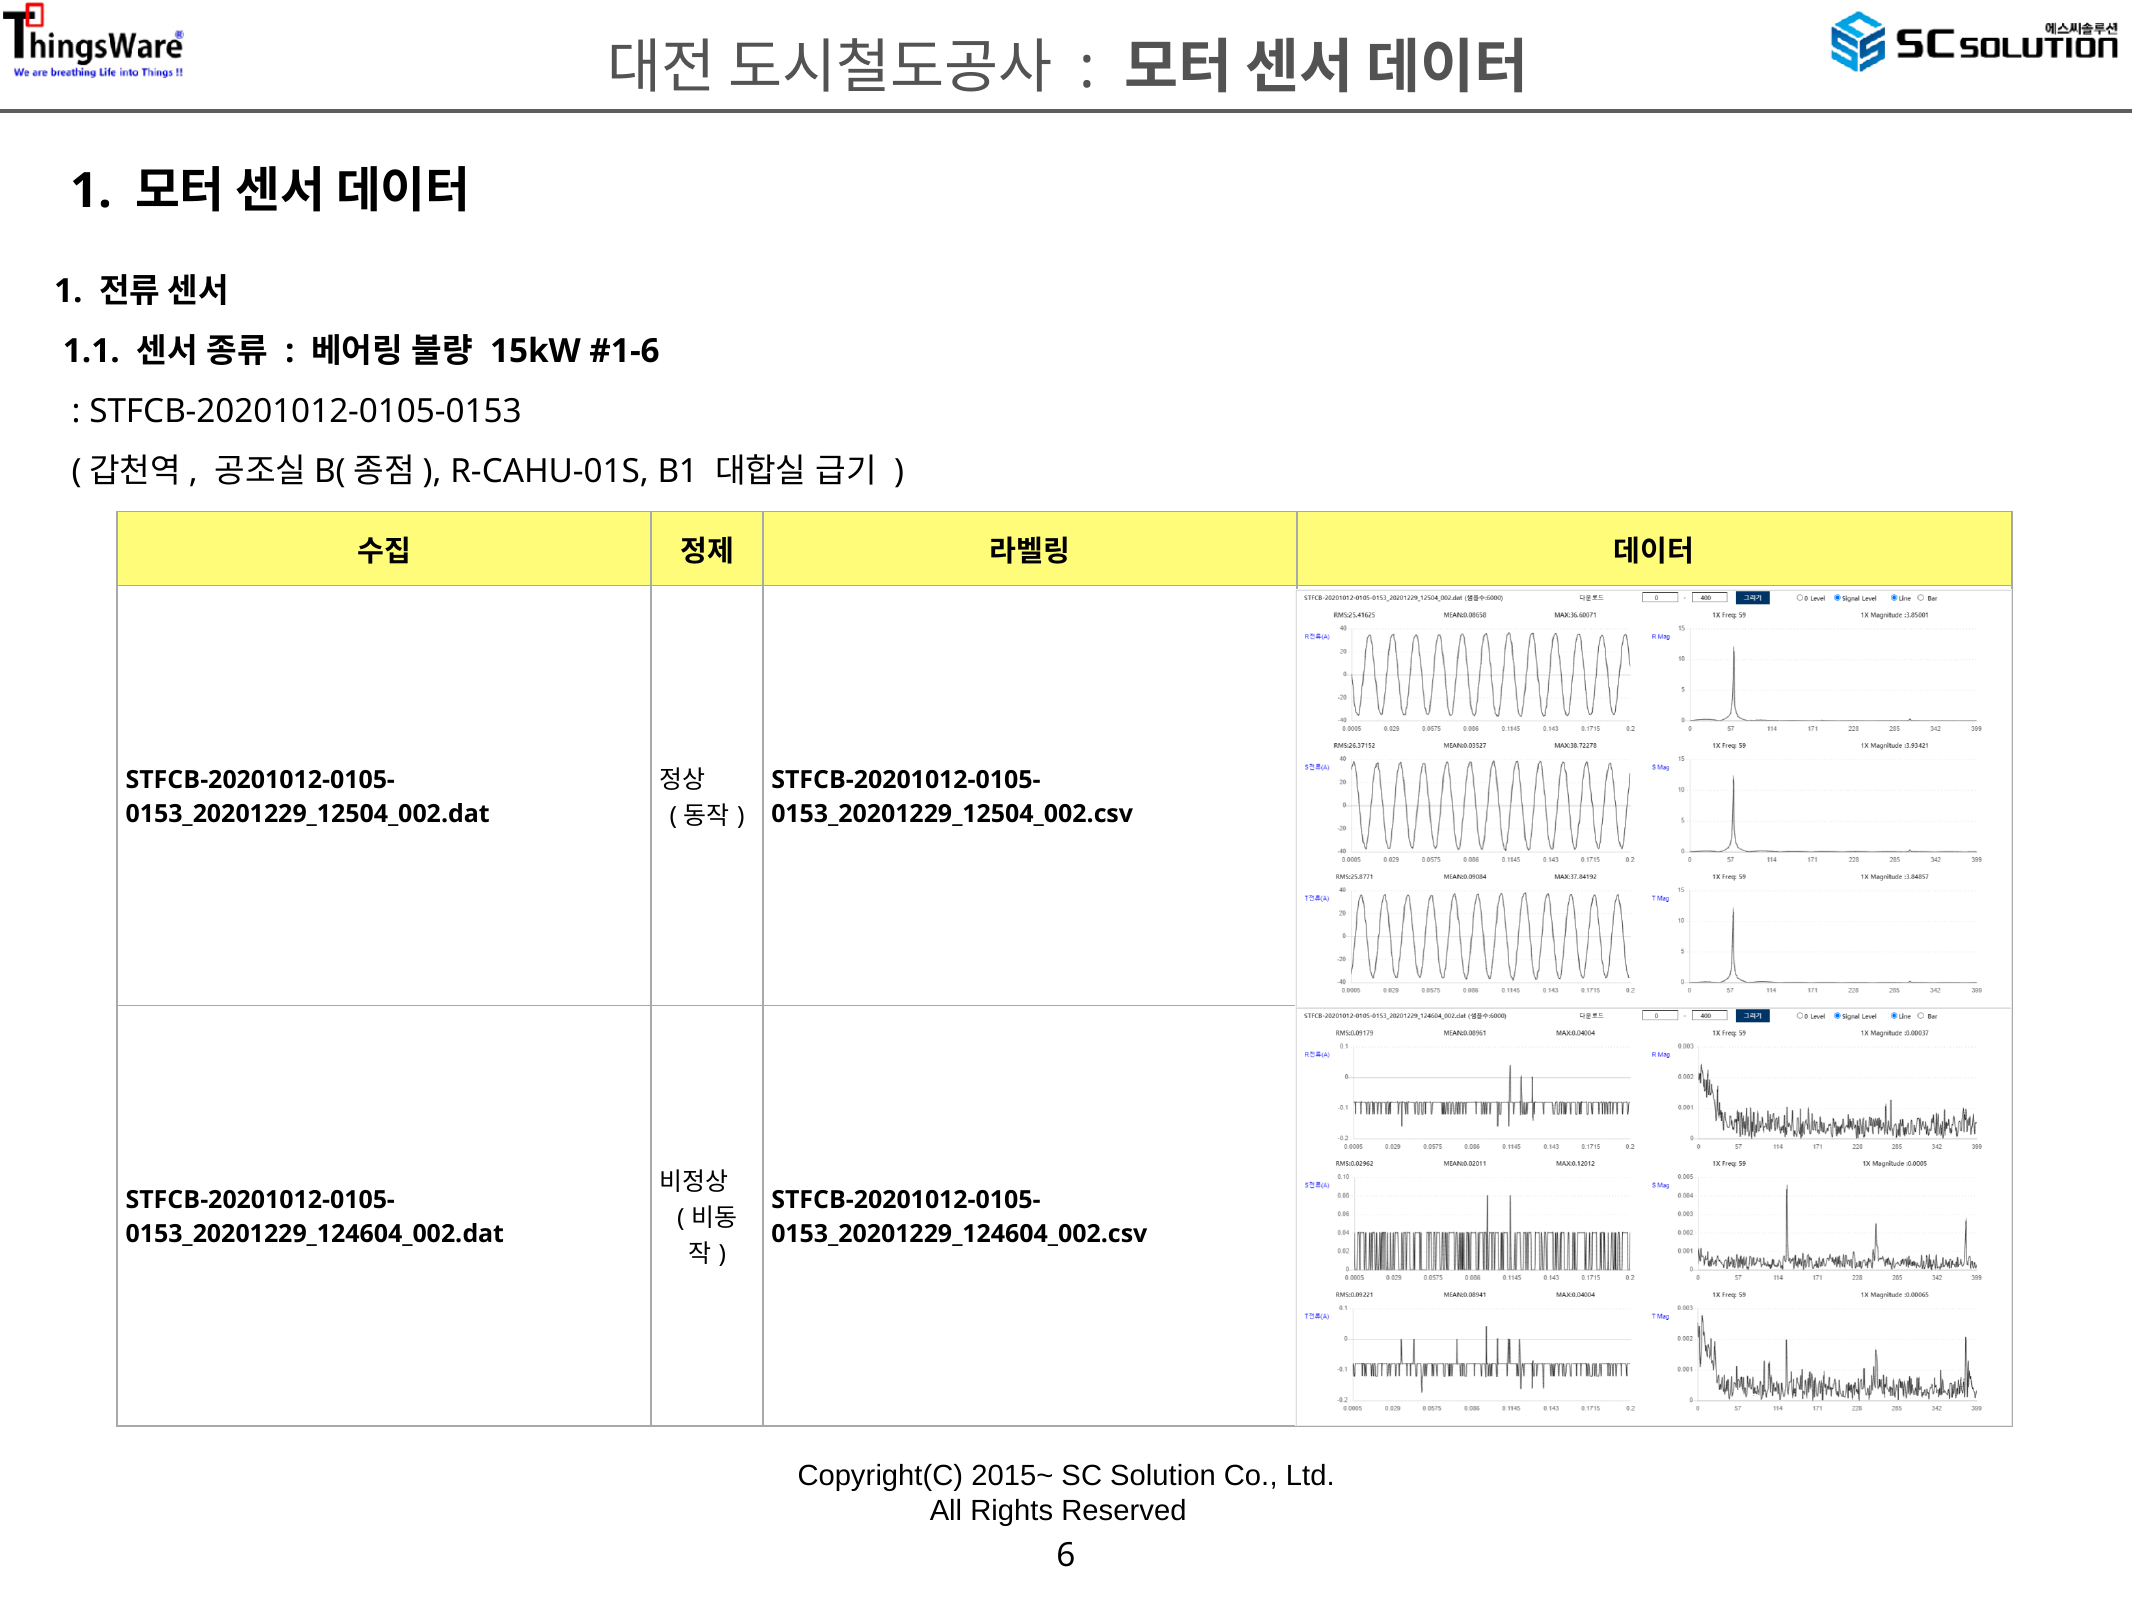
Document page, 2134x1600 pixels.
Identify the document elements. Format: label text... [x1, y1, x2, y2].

text_box 1. 모터 센서 데이터 [0, 138, 2134, 226]
table_cell STFCB-20201012-0105-0153_20201229_12504_002.dat [118, 586, 650, 1005]
title 대전 도시철도공사 : 모터 센서 데이터 [0, 20, 2134, 109]
table_cell STFCB-20201012-0105-0153_20201229_12504_002.csv [764, 586, 1296, 1005]
table_header 라벨링 [764, 512, 1296, 585]
picture [1812, 0, 2134, 84]
picture [0, 0, 191, 84]
table_cell 비정상 (비동작) [652, 1006, 762, 1425]
table_cell STFCB-20201012-0105-0153_20201229_124604_002.csv [764, 1006, 1295, 1425]
table_header 데이터 [1298, 512, 2011, 585]
table_cell 정상 (동작) [652, 586, 762, 1005]
text_box Copyright(C) 2015~ SC Solution Co., Ltd. All Rights Reserved [789, 1447, 1344, 1535]
text_box 1. 전류 센서 1.1. 센서 종류 : 베어링 불량 15kW #1-6 : STFCB-20201012-0105-0153 (갑천역, 공조실B(종점), R-CAHU-01S, B1 대합실 급기 ) [45, 240, 913, 497]
table_cell STFCB-20201012-0105-0153_20201229_124604_002.dat [118, 1006, 650, 1425]
table_header 수집 [118, 512, 650, 585]
picture [1295, 589, 2013, 1426]
slide_number 6 [1046, 1535, 1086, 1579]
table_header 정제 [652, 512, 762, 585]
